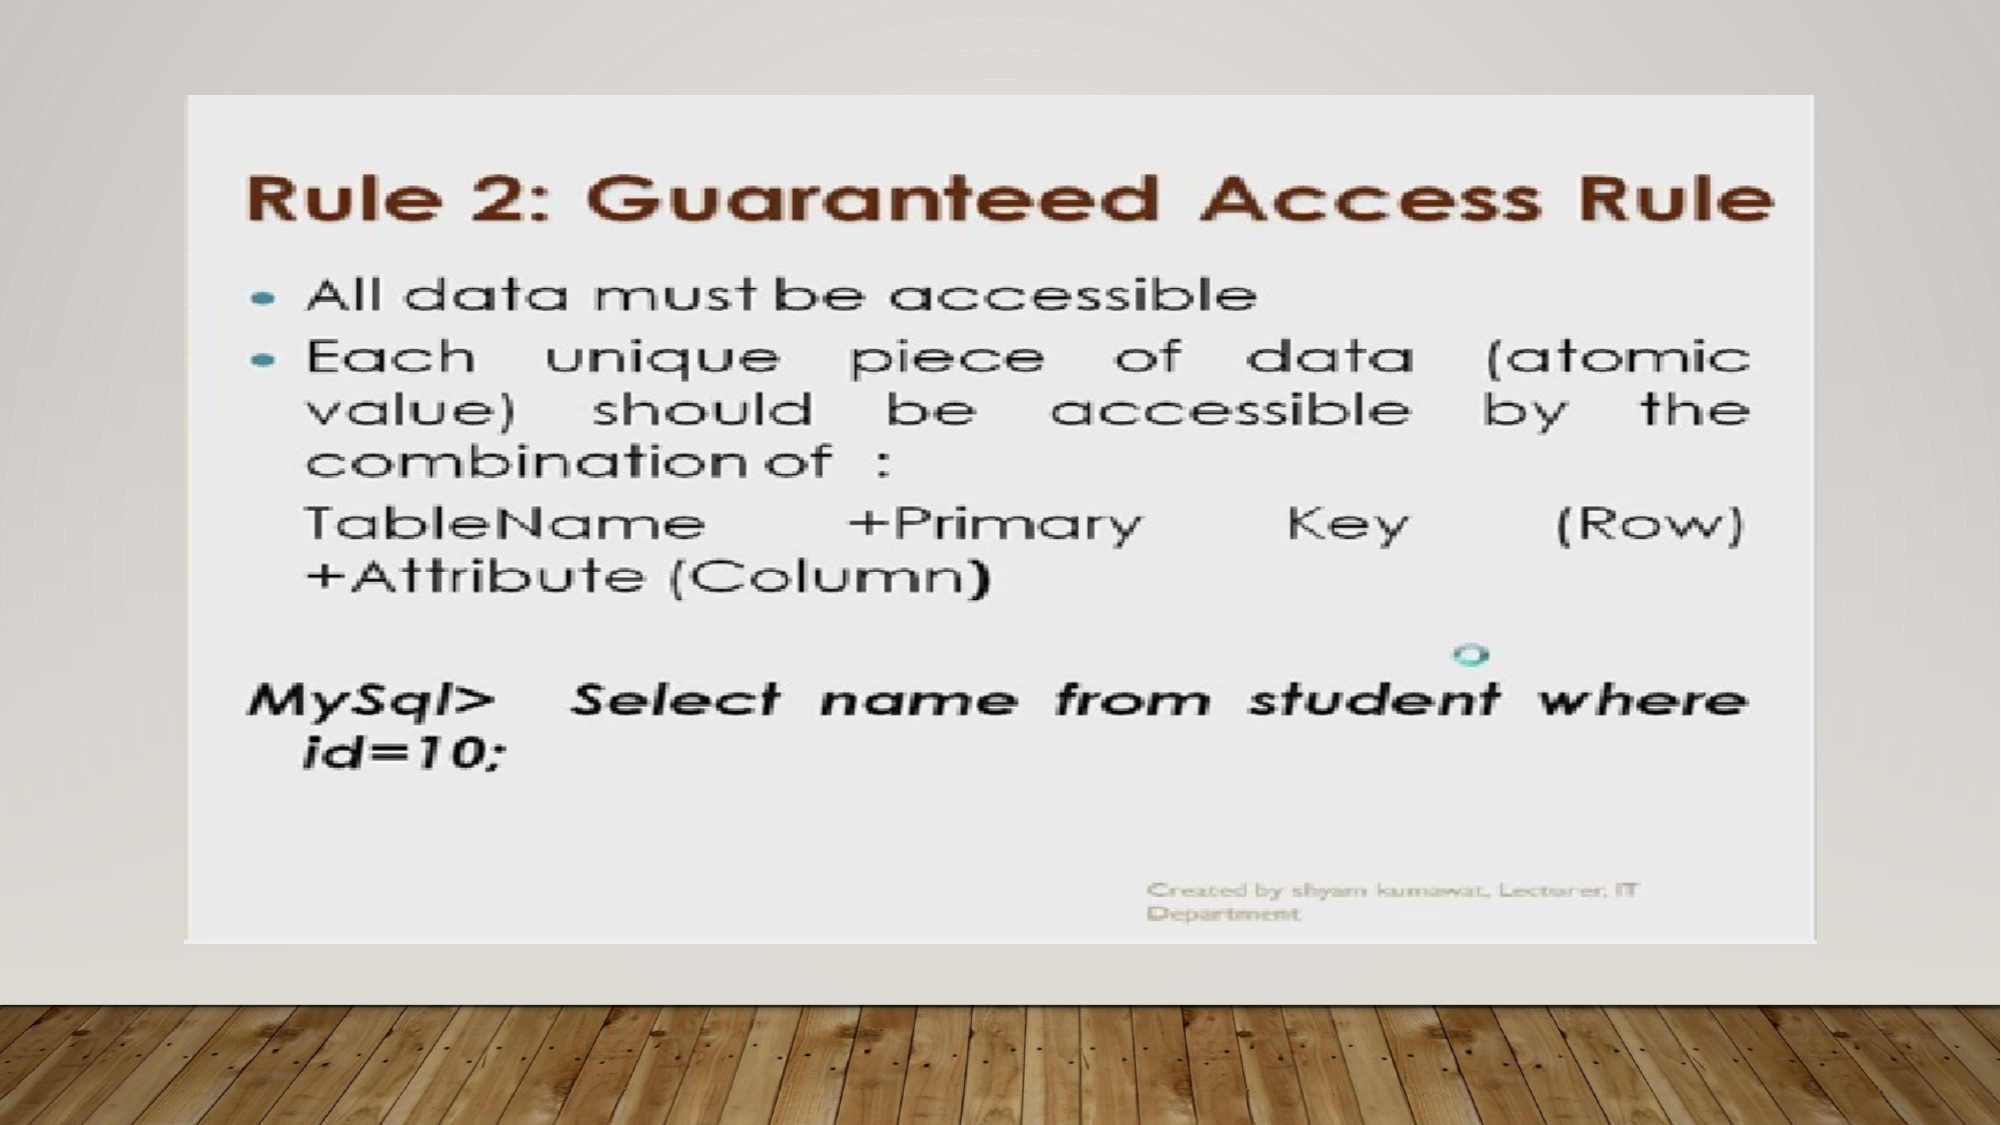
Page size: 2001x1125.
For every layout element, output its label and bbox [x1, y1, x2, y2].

picture [0, 1005, 2000, 1125]
picture [184, 95, 1817, 945]
